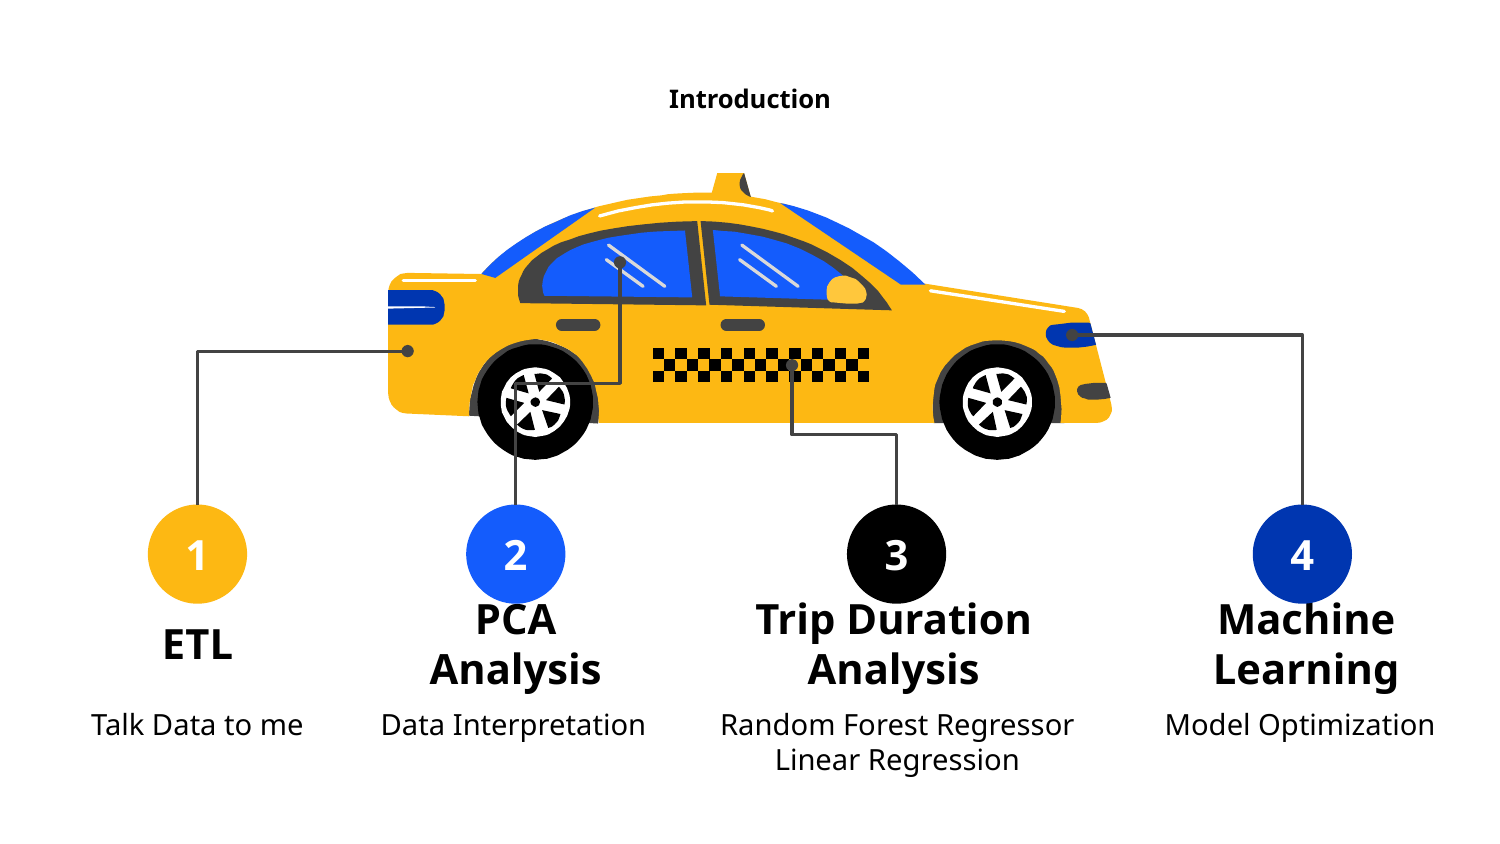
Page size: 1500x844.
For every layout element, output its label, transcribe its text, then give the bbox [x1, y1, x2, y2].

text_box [1102, 304, 1273, 536]
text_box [225, 322, 380, 534]
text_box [74, 504, 321, 777]
title Introduction [75, 67, 1425, 129]
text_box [697, 504, 1094, 777]
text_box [337, 504, 690, 777]
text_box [774, 382, 915, 488]
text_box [387, 172, 1113, 461]
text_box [1098, 504, 1500, 777]
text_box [446, 331, 690, 436]
